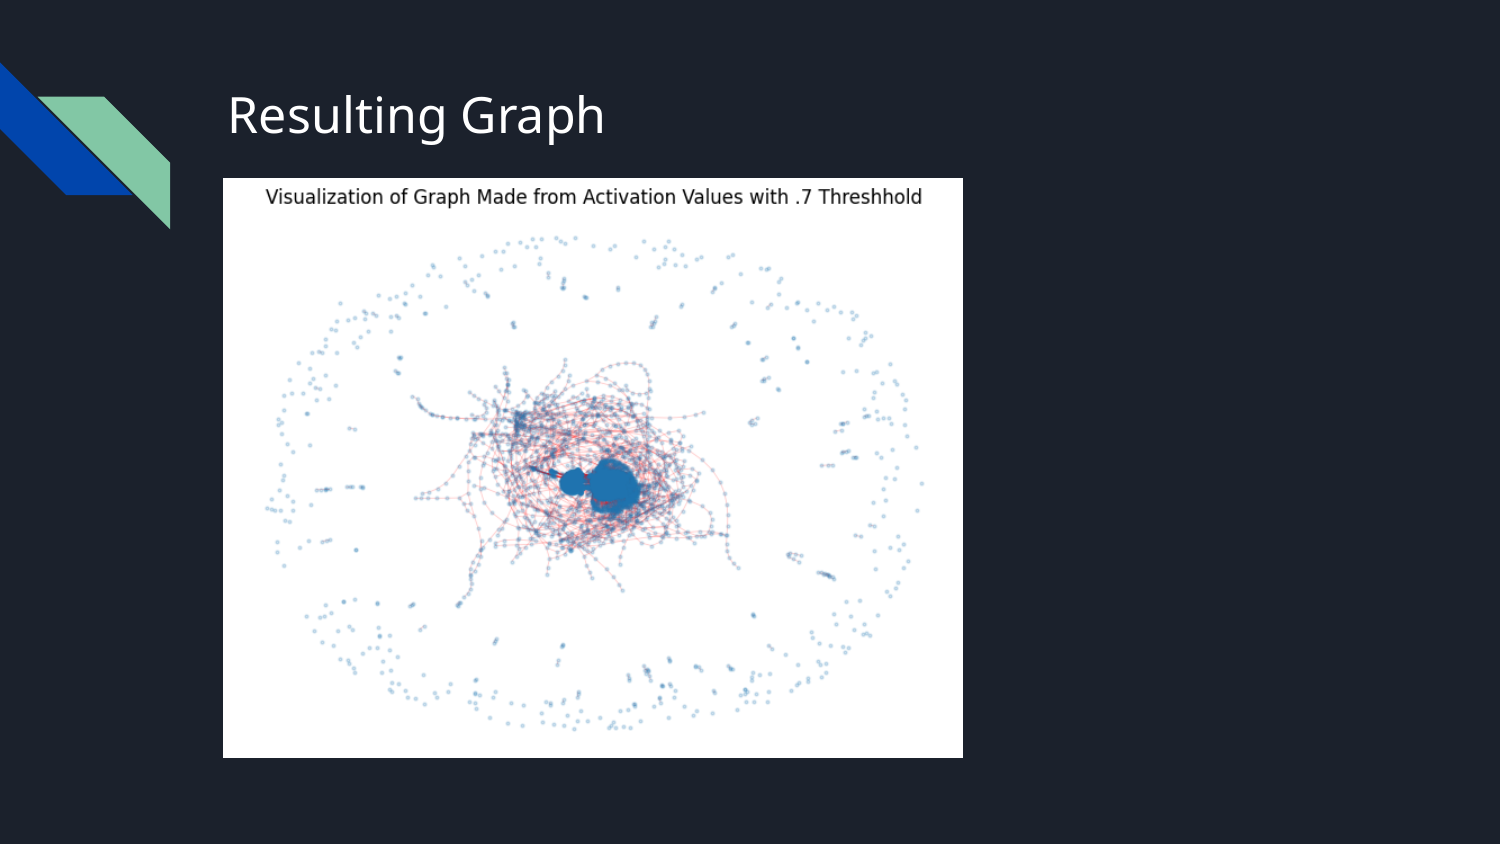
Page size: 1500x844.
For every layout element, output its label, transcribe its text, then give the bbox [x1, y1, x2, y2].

title Resulting Graph [212, 64, 1368, 215]
picture [222, 178, 963, 758]
